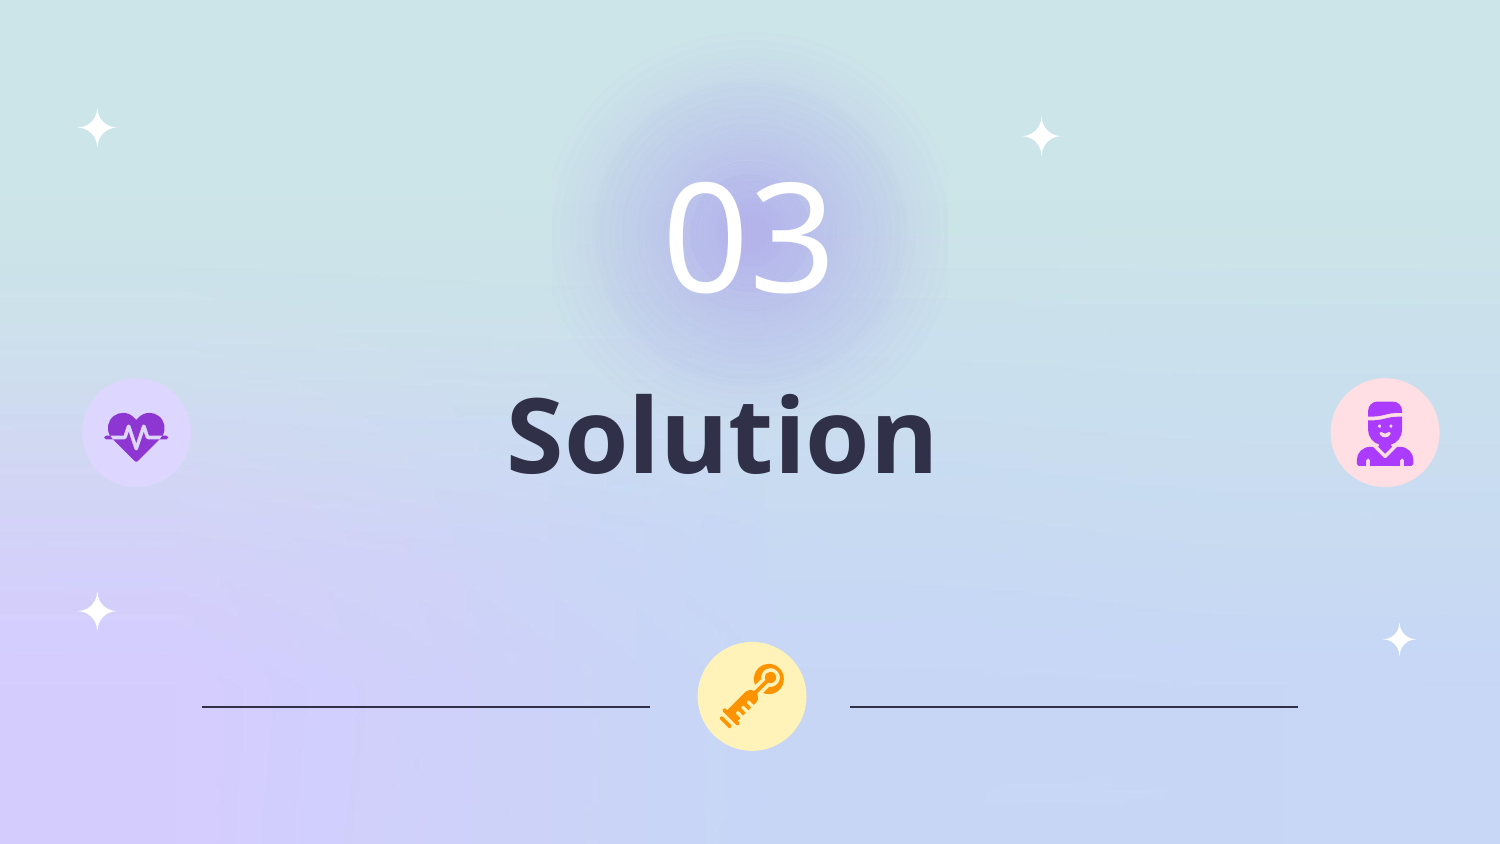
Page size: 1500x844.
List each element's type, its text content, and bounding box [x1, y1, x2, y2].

text_box [753, 663, 784, 695]
text_box [1368, 416, 1403, 454]
text_box [1022, 116, 1062, 156]
text_box [104, 412, 169, 462]
text_box [697, 641, 807, 751]
text_box [1330, 378, 1440, 488]
text_box [81, 378, 191, 488]
text_box [1383, 622, 1417, 656]
text_box [722, 671, 777, 726]
text_box [1368, 401, 1403, 417]
title Solution [162, 354, 1338, 509]
text_box [77, 108, 117, 148]
text_box [77, 591, 117, 631]
picture [0, 0, 1500, 844]
text_box [719, 716, 732, 729]
text_box [1356, 446, 1414, 466]
